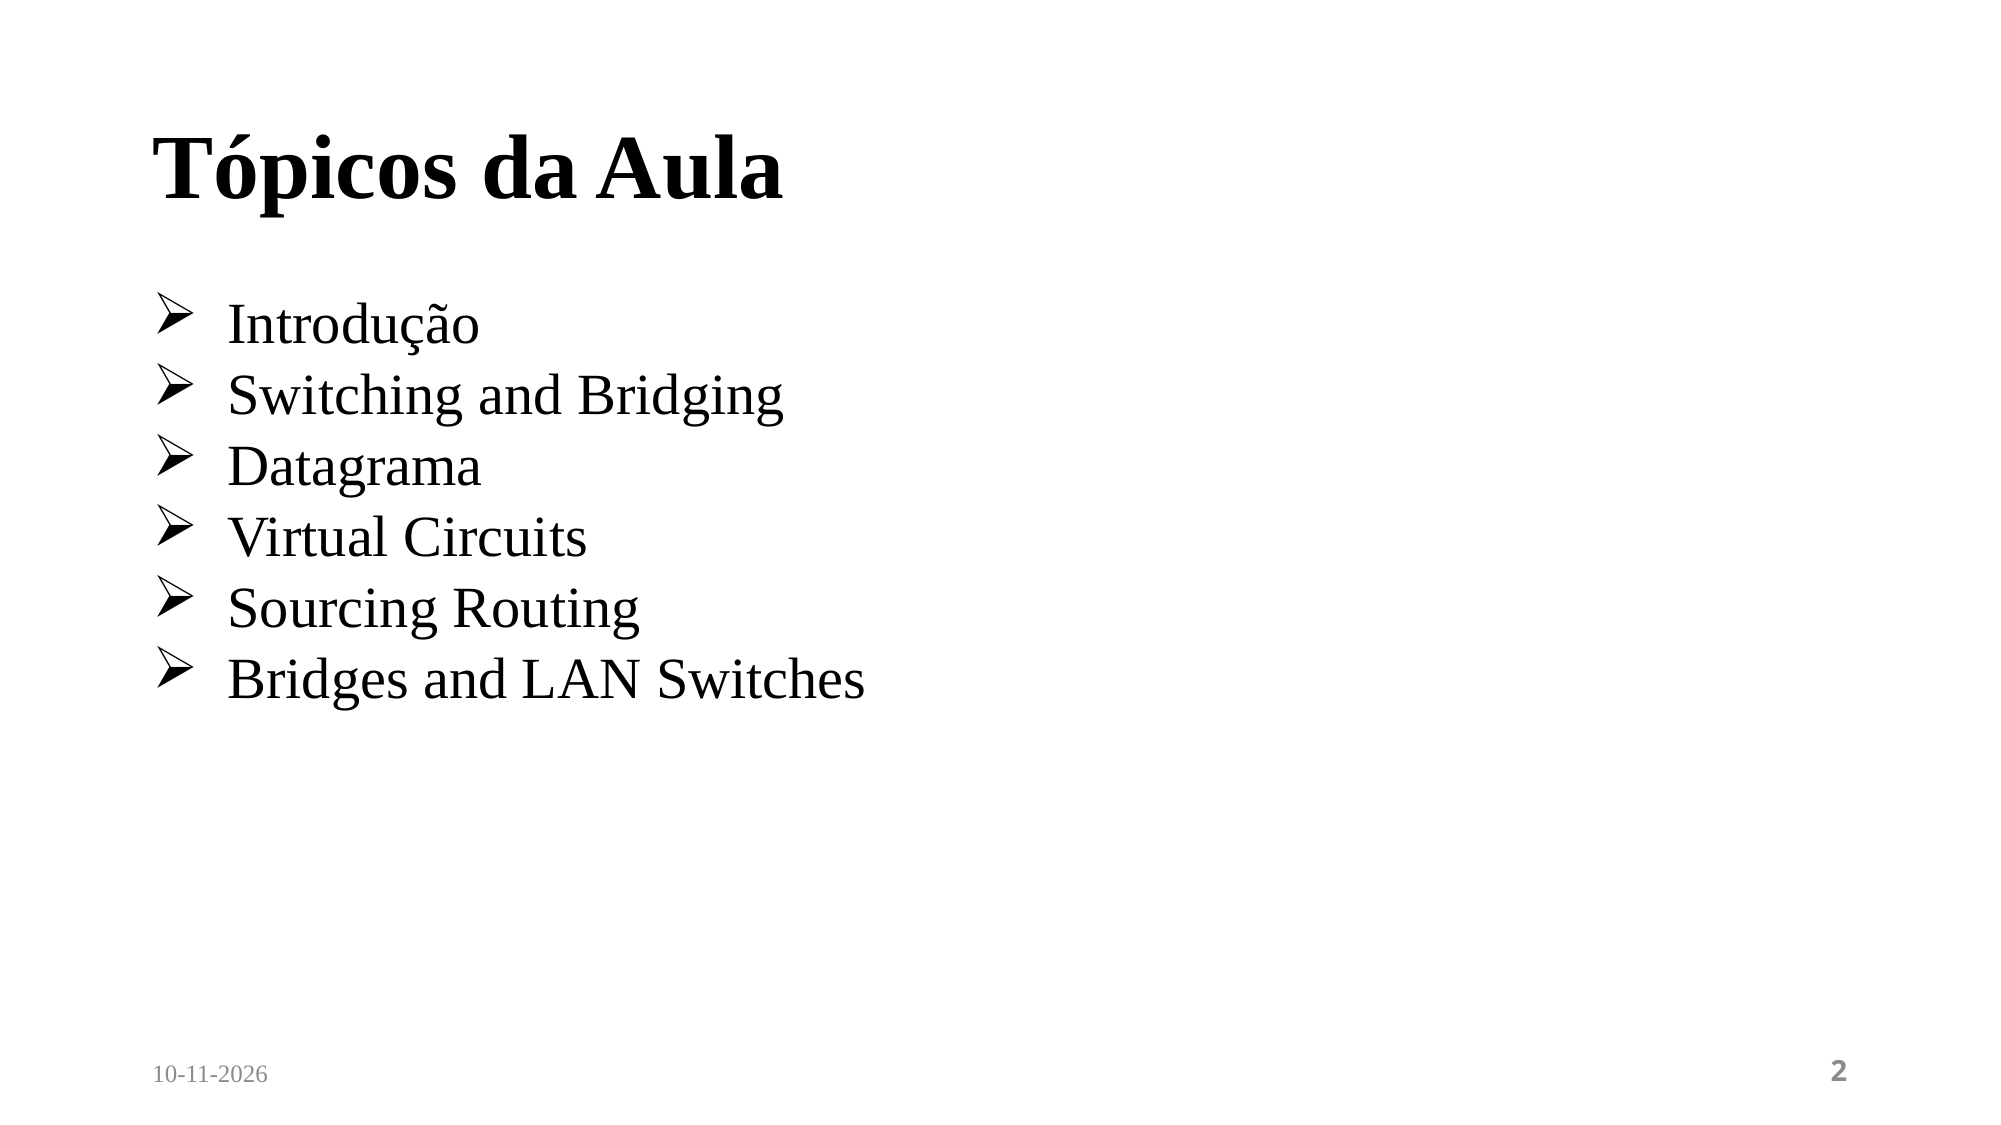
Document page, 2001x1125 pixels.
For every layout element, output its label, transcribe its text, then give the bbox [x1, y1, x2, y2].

slide_number 2 [1412, 1042, 1863, 1103]
title Tópicos da Aula [137, 59, 1863, 277]
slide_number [137, 1042, 588, 1103]
list Introdução Switching and Bridging Datagrama Virtual Circuits Sourcing Routing Bridges and LAN Switches [137, 277, 1863, 992]
